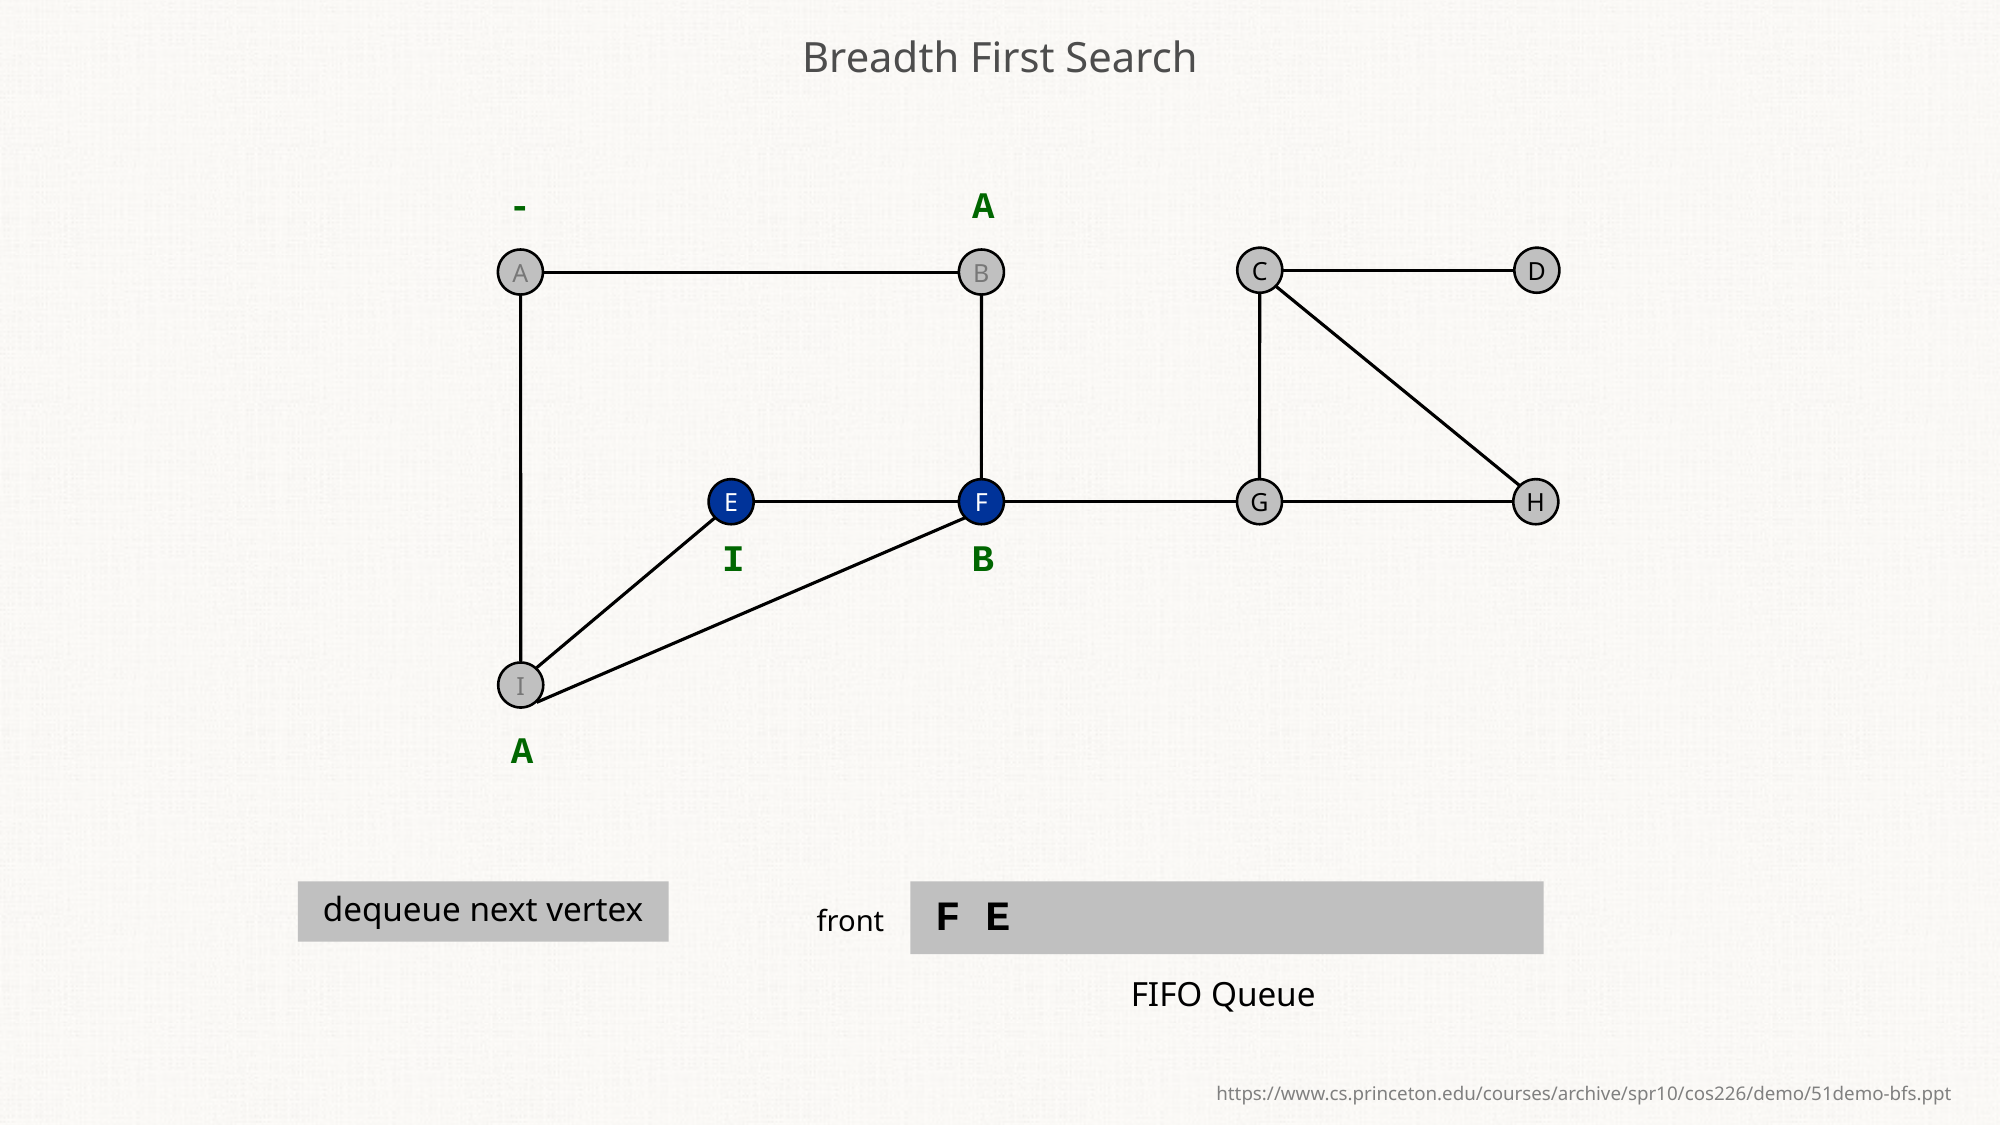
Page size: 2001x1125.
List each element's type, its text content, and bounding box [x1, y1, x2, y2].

text_box E [708, 479, 754, 518]
text_box B [958, 249, 1004, 295]
text_box D [1514, 247, 1560, 293]
title Breadth First Search [0, 24, 2000, 100]
text_box C [1237, 247, 1283, 293]
text_box dequeue next vertex [297, 881, 669, 942]
text_box A [497, 249, 543, 295]
text_box F E [910, 881, 1544, 955]
text_box A [956, 173, 1013, 234]
text_box I [498, 662, 536, 708]
text_box - [493, 173, 550, 234]
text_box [1275, 287, 1520, 485]
text_box A [495, 718, 552, 779]
text_box B [966, 526, 1013, 587]
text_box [536, 518, 966, 703]
text_box FIFO Queue [910, 965, 1537, 1021]
text_box https://www.cs.princeton.edu/courses/archive/spr10/cos226/demo/51demo-bfs.ppt [1201, 1073, 1982, 1112]
text_box H [1513, 479, 1559, 525]
text_box F [958, 479, 1004, 525]
text_box G [1237, 479, 1282, 525]
text_box front [789, 894, 912, 945]
